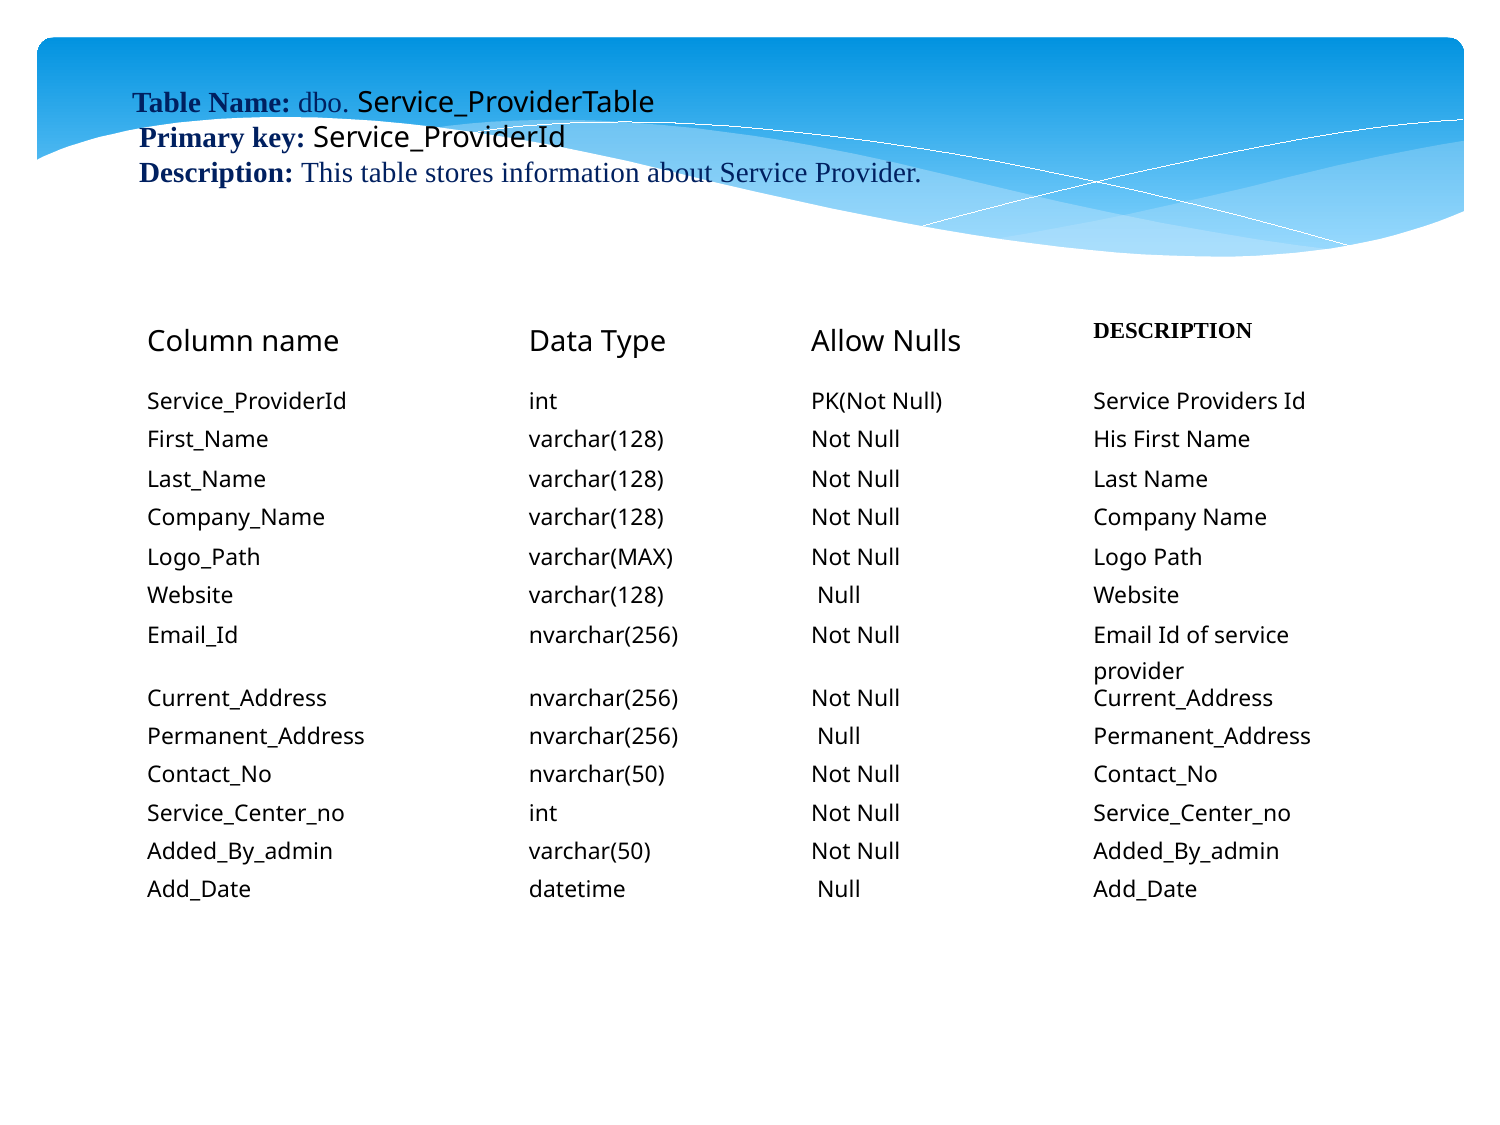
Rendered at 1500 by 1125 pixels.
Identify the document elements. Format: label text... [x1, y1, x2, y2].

table_cell Add_Date [136, 868, 518, 906]
table_cell Not Null [800, 496, 1082, 536]
table_cell Email Id of service provider [1082, 614, 1364, 678]
table_cell varchar(50) [518, 830, 800, 868]
table_cell Null [800, 868, 1082, 906]
table_cell Permanent_Address [136, 716, 518, 754]
table_header Column name [136, 314, 518, 380]
table_cell Company Name [1082, 496, 1364, 536]
table_cell PK(Not Null) [800, 380, 1082, 418]
table_cell varchar(128) [518, 418, 800, 458]
table_cell Not Null [800, 754, 1082, 792]
table_cell Website [1082, 574, 1364, 614]
table_cell First_Name [136, 418, 518, 458]
table_cell Null [800, 574, 1082, 614]
table_cell Not Null [800, 614, 1082, 678]
table_cell Not Null [800, 678, 1082, 716]
table_cell Not Null [800, 458, 1082, 496]
table_cell Not Null [800, 830, 1082, 868]
table_cell Current_Address [1082, 678, 1364, 716]
table_cell varchar(128) [518, 574, 800, 614]
table_cell Service_ProviderId [136, 380, 518, 418]
table_cell Null [800, 716, 1082, 754]
table_cell Logo_Path [136, 536, 518, 574]
table_cell Service_Center_no [136, 792, 518, 830]
table_cell Permanent_Address [1082, 716, 1364, 754]
table_cell Service Providers Id [1082, 380, 1364, 418]
table_cell Website [136, 574, 518, 614]
table_cell Not Null [800, 418, 1082, 458]
table_cell varchar(128) [518, 458, 800, 496]
table_cell datetime [518, 868, 800, 906]
table_cell Logo Path [1082, 536, 1364, 574]
table_cell Last Name [1082, 458, 1364, 496]
table_cell varchar(MAX) [518, 536, 800, 574]
table_cell int [518, 380, 800, 418]
table_cell Email_Id [136, 614, 518, 678]
table_cell Added_By_admin [136, 830, 518, 868]
table_cell Not Null [800, 792, 1082, 830]
table_cell Last_Name [136, 458, 518, 496]
table_cell Service_Center_no [1082, 792, 1364, 830]
table_cell int [518, 792, 800, 830]
table_cell Company_Name [136, 496, 518, 536]
table_cell Not Null [800, 536, 1082, 574]
table_cell Added_By_admin [1082, 830, 1364, 868]
table_cell nvarchar(256) [518, 678, 800, 716]
table_cell Add_Date [1082, 868, 1364, 906]
table_header Allow Nulls [800, 314, 1082, 380]
table_header Data Type [518, 314, 800, 380]
table_cell Contact_No [136, 754, 518, 792]
table_header DESCRIPTION [1082, 314, 1364, 380]
table_cell Contact_No [1082, 754, 1364, 792]
table_cell nvarchar(50) [518, 754, 800, 792]
text_box Table Name: dbo. Service_ProviderTable Primary key: Service_ProviderId Description: This table stores information about Service Provider. [79, 75, 1317, 196]
table_cell nvarchar(256) [518, 614, 800, 678]
table_cell His First Name [1082, 418, 1364, 458]
table_cell Current_Address [136, 678, 518, 716]
table_cell varchar(128) [518, 496, 800, 536]
table_cell nvarchar(256) [518, 716, 800, 754]
